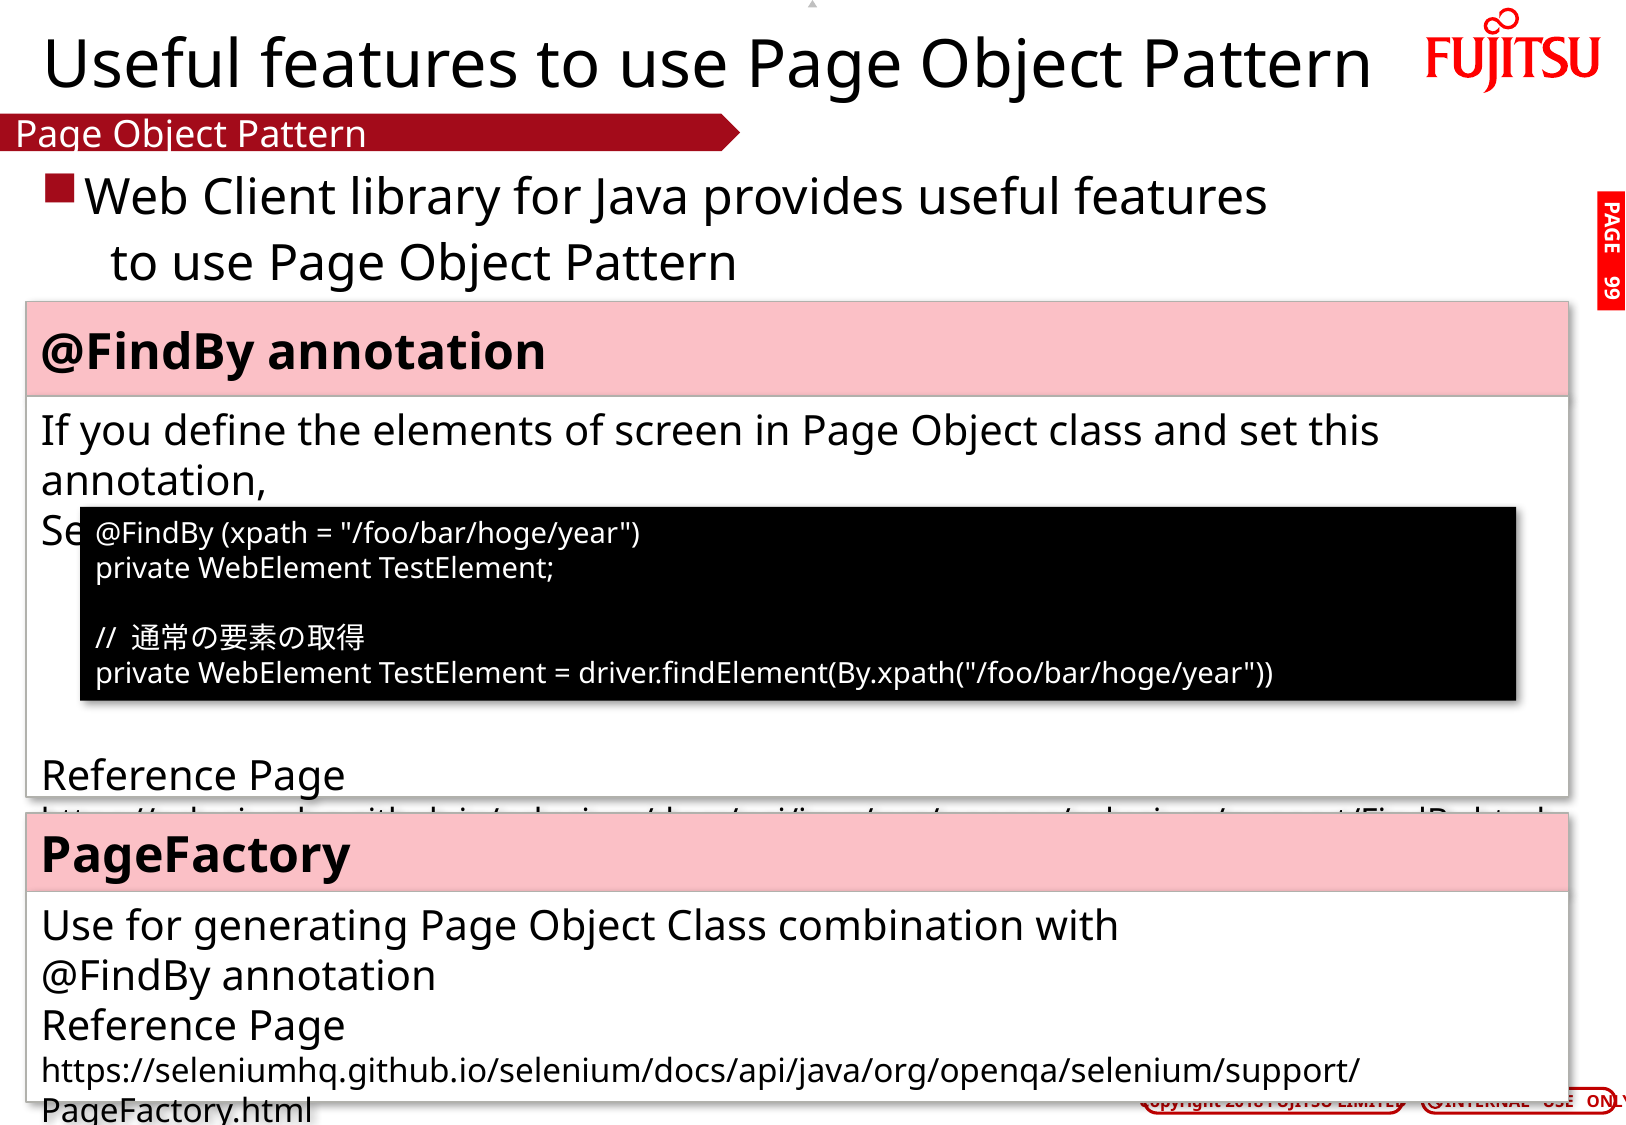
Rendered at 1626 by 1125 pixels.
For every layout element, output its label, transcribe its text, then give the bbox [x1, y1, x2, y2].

slide_number PAGE 98 [1597, 191, 1625, 311]
text_box Use for generating Page Object Class combination with @FindBy annotation Reference Page https://seleniumhq.github.io/selenium/docs/api/java/org/openqa/selenium/support/PageFactory.html [25, 891, 1569, 1102]
text_box @FindBy annotation [25, 301, 1569, 396]
text_box If you define the elements of screen in Page Object class and set this annotation, Selenium will automatically execute findElement and set values Reference Page https://seleniumhq.github.io/selenium/docs/api/java/org/openqa/selenium/support/FindBy.html [25, 396, 1569, 798]
text_box Page Object Pattern [0, 111, 743, 154]
list Web Client library for Java provides useful features to use Page Object Pattern [28, 151, 1569, 301]
text_box @FindBy (xpath = "/foo/bar/hoge/year") private WebElement TestElement; // 通常の要素の取得 private WebElement TestElement = driver.findElement(By.xpath("/foo/bar/hoge/year")) [80, 506, 1517, 701]
text_box PageFactory [25, 812, 1569, 891]
title Useful features to use Page Object Pattern [28, 28, 1404, 93]
list Web Client library for Java provides useful features to use Page Object Pattern [28, 806, 1569, 812]
